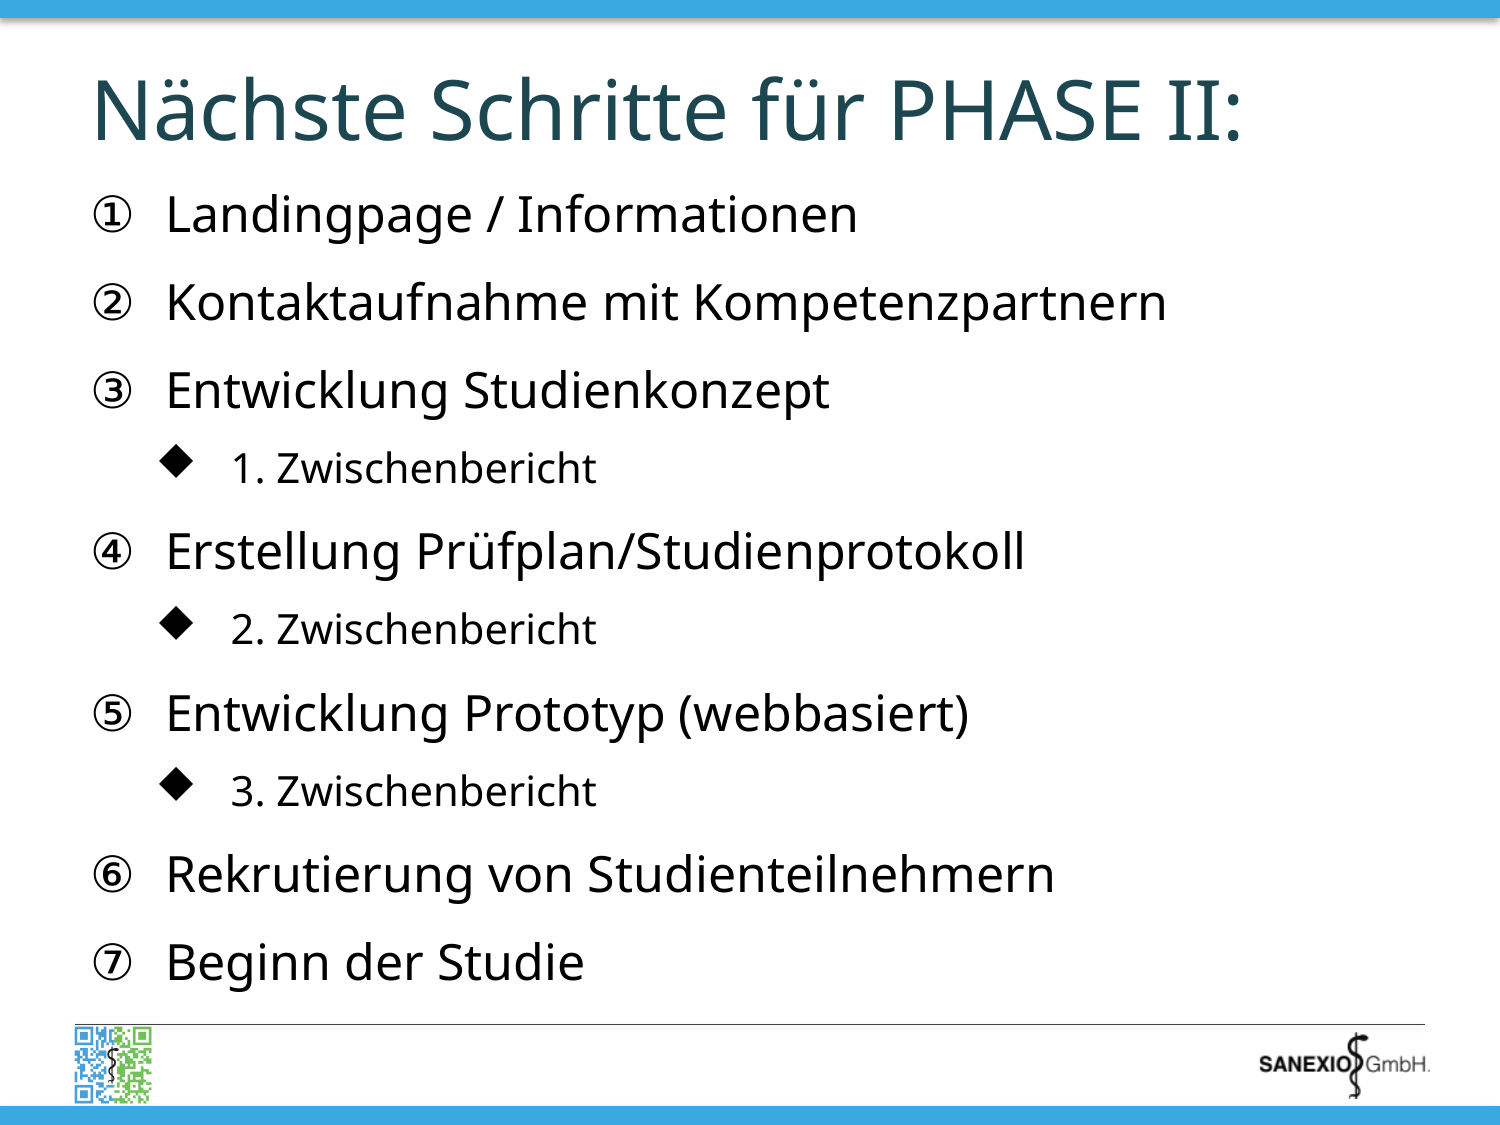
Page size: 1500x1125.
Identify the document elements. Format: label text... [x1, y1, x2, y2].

list Landingpage / Informationen Kontaktaufnahme mit Kompetenzpartnern Entwicklung Studienkonzept 1. Zwischenbericht Erstellung Prüfplan/Studienprotokoll 2. Zwischenbericht Entwicklung Prototyp (webbasiert) 3. Zwischenbericht Rekrutierung von Studienteilnehmern Beginn der Studie [75, 157, 1443, 1019]
title Nächste Schritte für PHASE II: [75, 45, 1425, 157]
